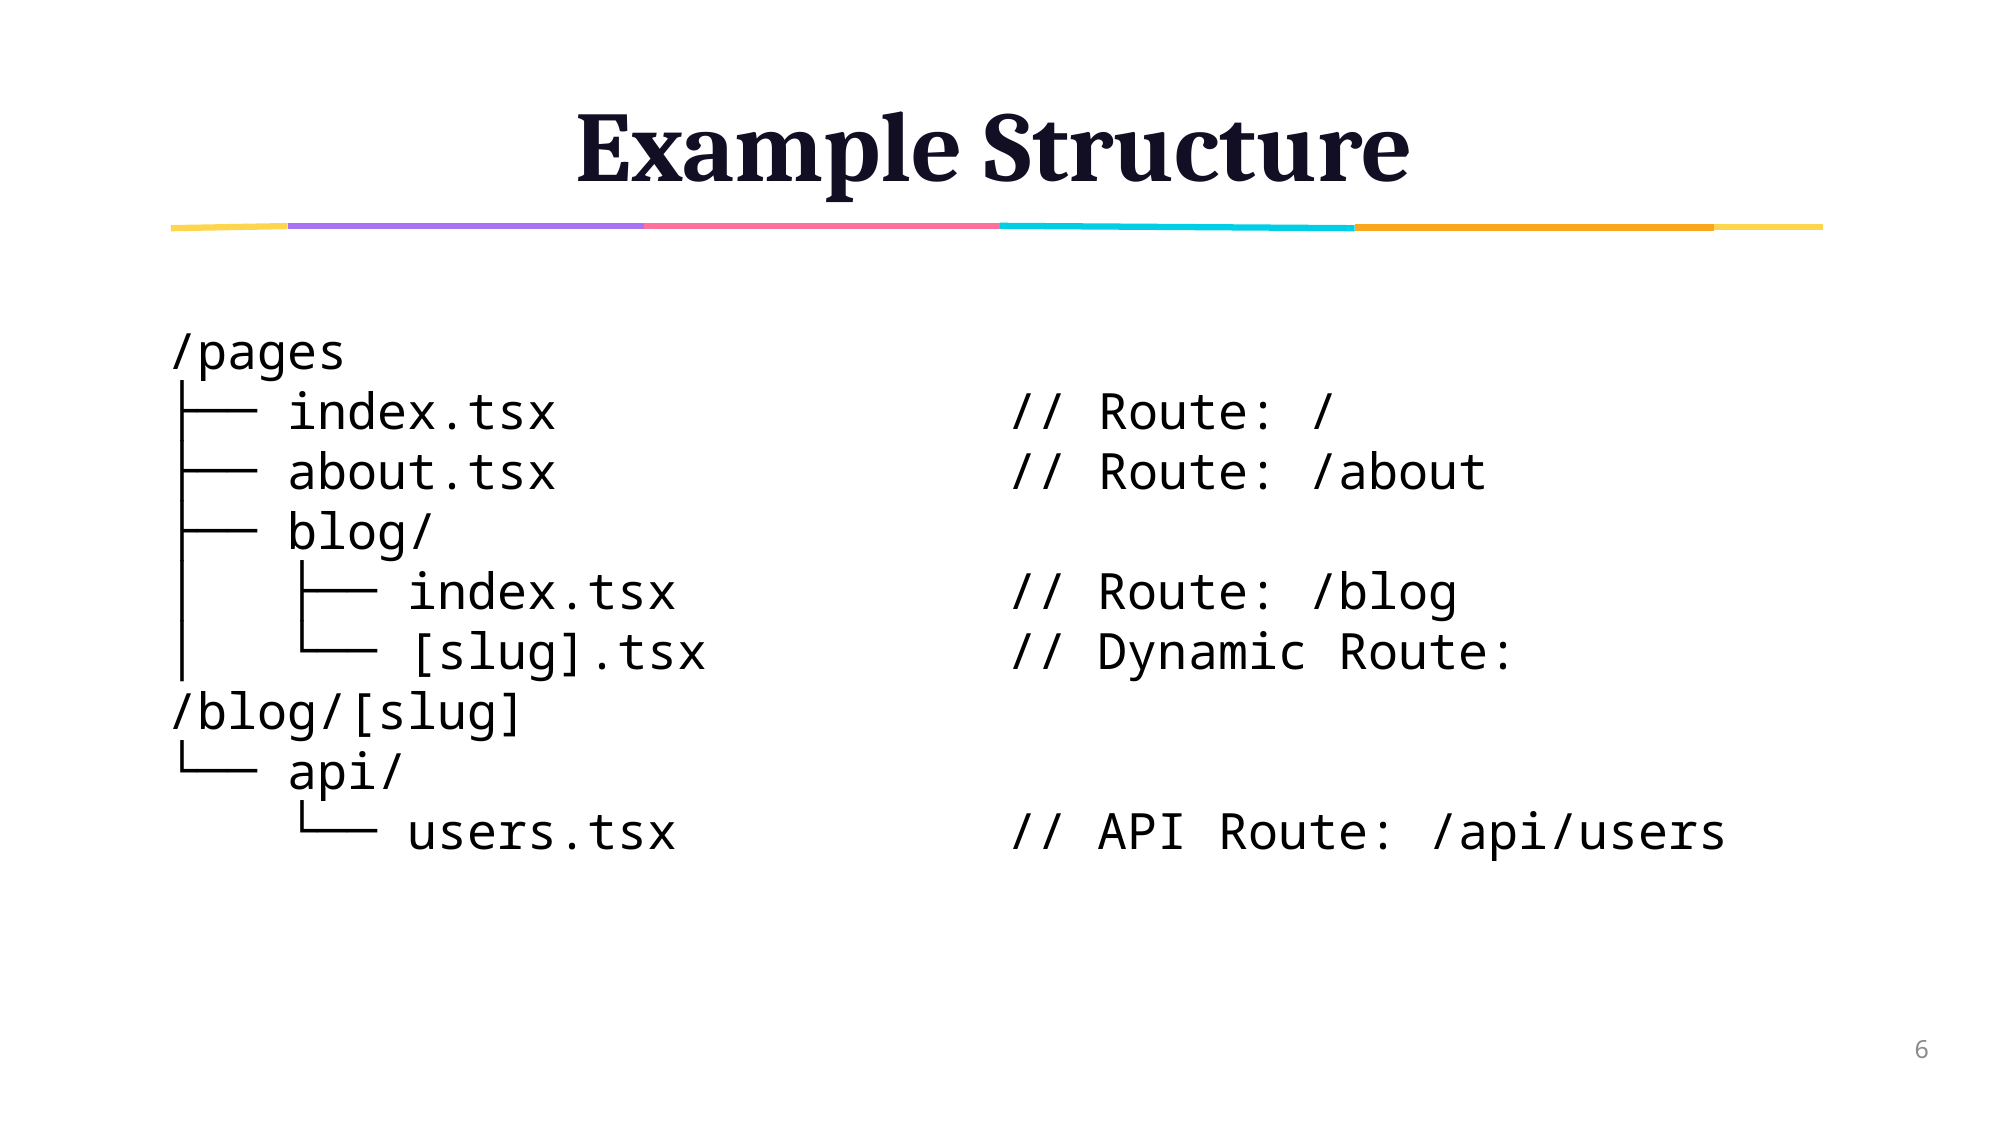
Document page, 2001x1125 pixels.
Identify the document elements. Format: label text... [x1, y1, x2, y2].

slide_number 6 [1881, 1022, 1944, 1080]
text_box /pages ├── index.tsx // Route: / ├── about.tsx // Route: /about ├── blog/ │ ├── index.tsx // Route: /blog │ └── [slug].tsx // Dynamic Route: /blog/[slug] └── api/ └── users.tsx // API Route: /api/users [152, 312, 1848, 868]
title Example Structure [106, 75, 1882, 209]
